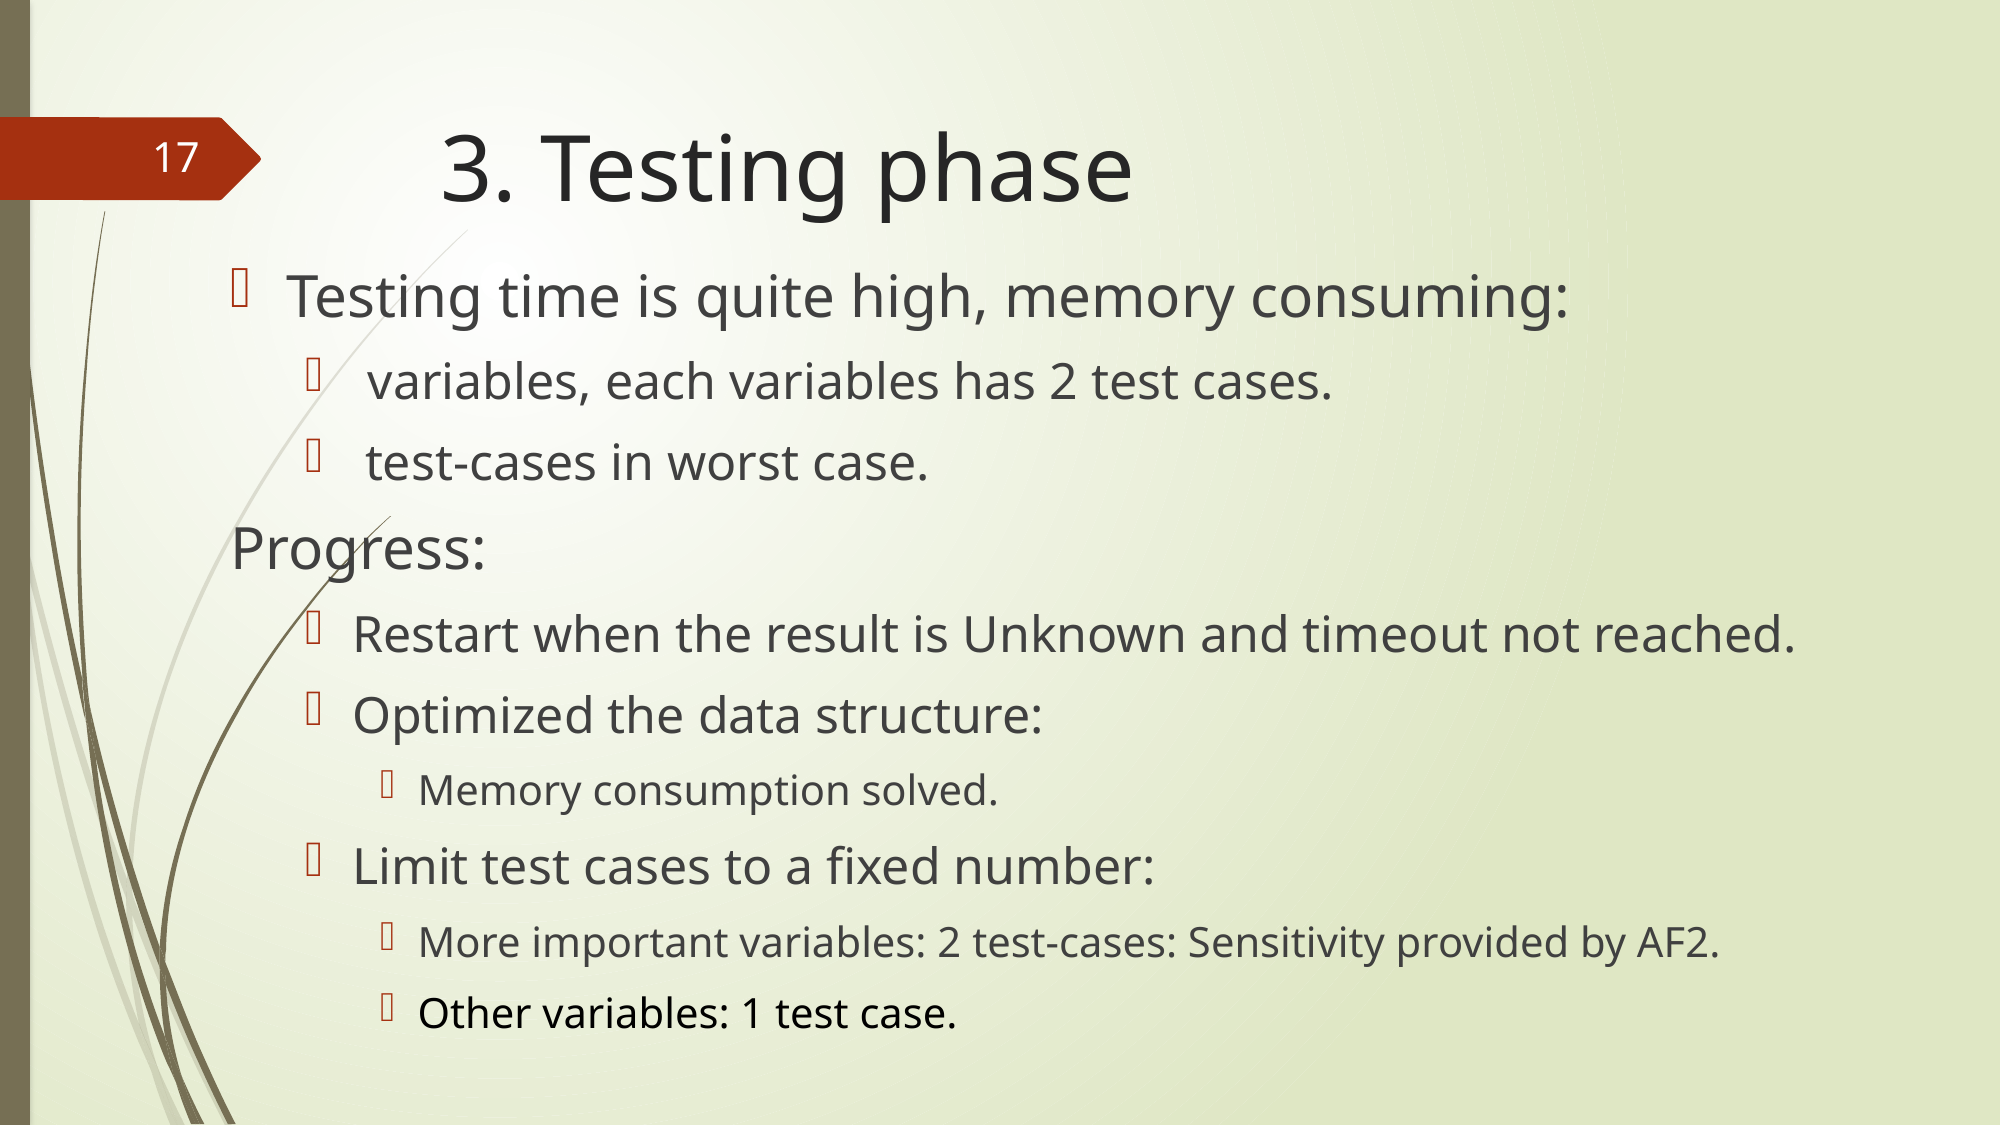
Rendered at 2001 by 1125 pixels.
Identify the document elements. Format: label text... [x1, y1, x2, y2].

slide_number 17 [87, 129, 216, 190]
title 3. Testing phase [425, 102, 1888, 313]
